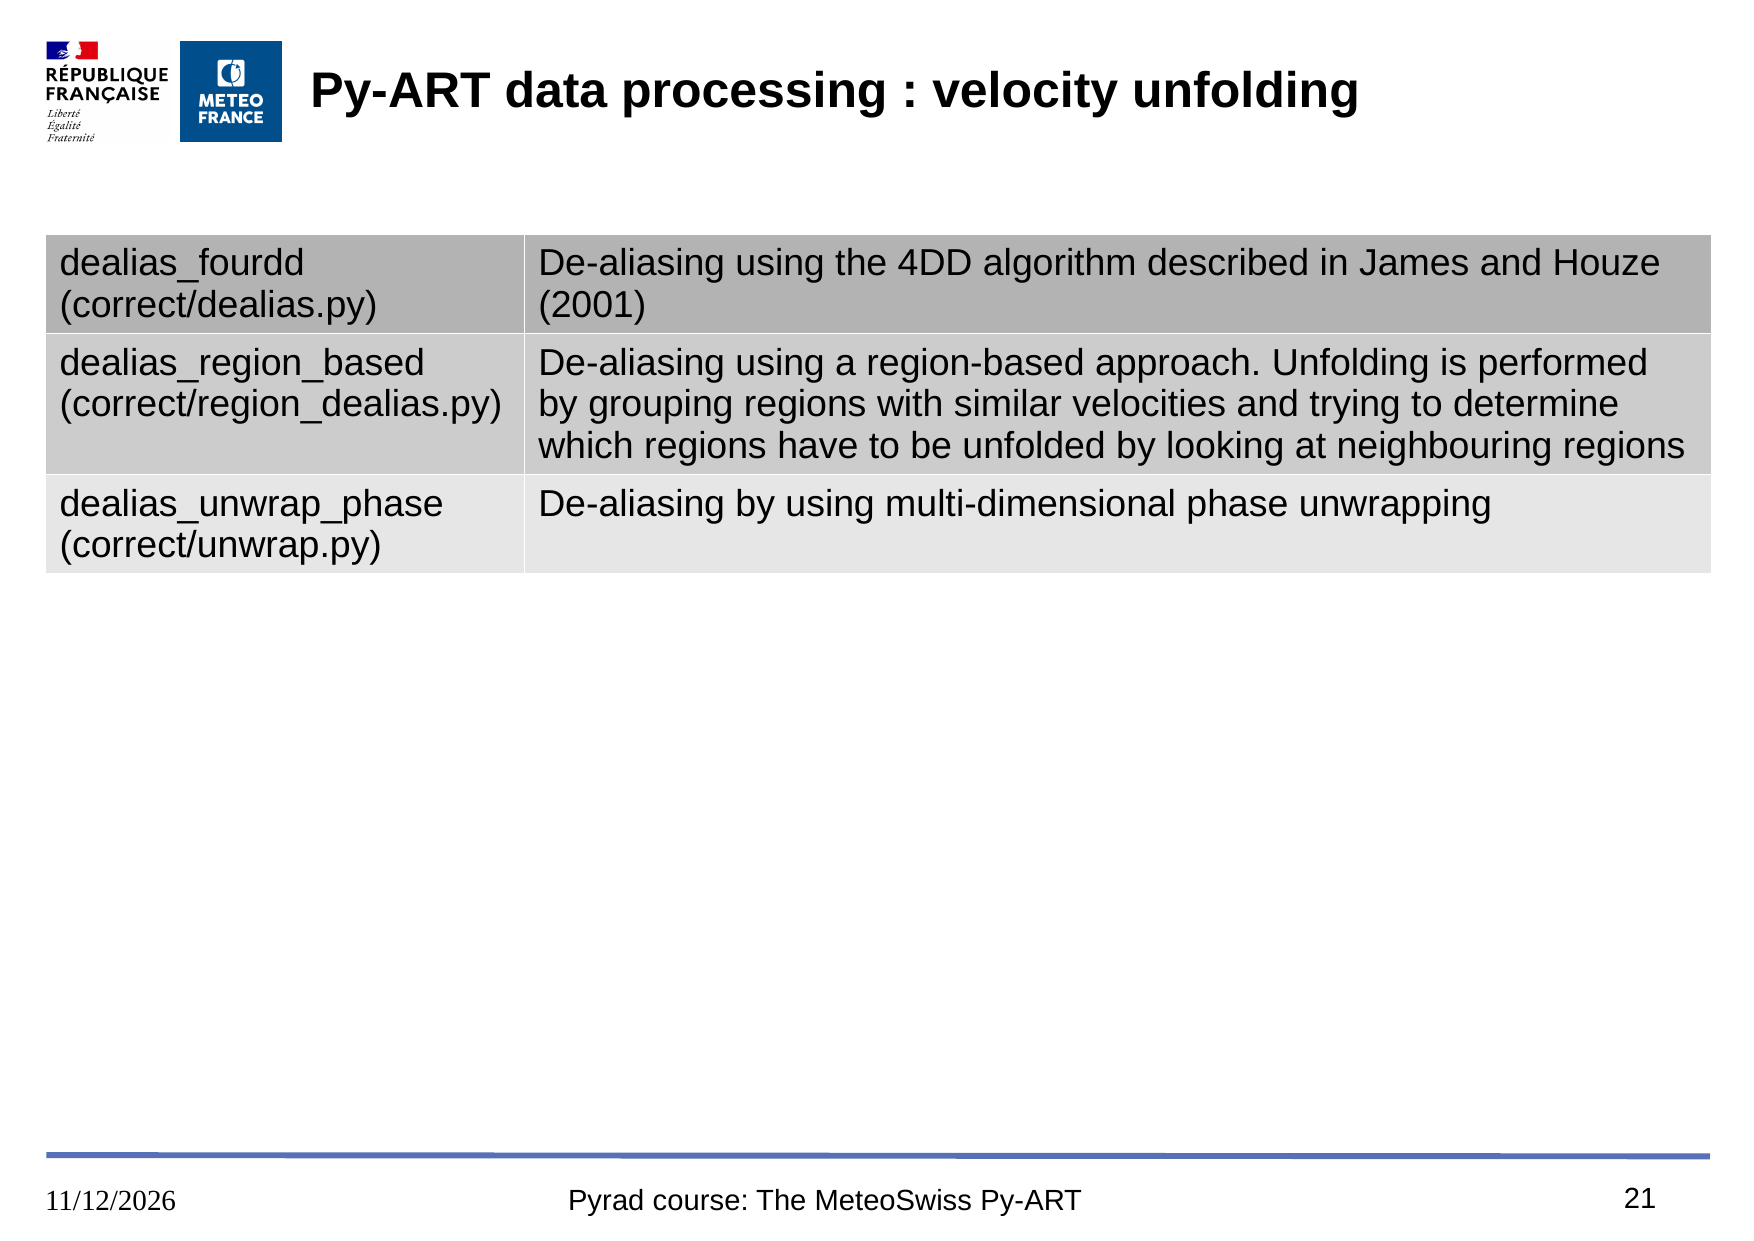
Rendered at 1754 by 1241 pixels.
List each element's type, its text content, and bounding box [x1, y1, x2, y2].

picture [180, 41, 282, 142]
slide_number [44, 1181, 454, 1241]
table_cell dealias_unwrap_phase (correct/unwrap.py) [46, 475, 524, 573]
table_cell De-aliasing using a region-based approach. Unfolding is performed by grouping regions with similar velocities and trying to determine which regions have to be unfolded by looking at neighbouring regions [525, 334, 1711, 474]
table_header De-aliasing using the 4DD algorithm described in James and Houze (2001) [525, 235, 1711, 333]
slide_number 21 [1554, 1179, 1726, 1214]
table_header dealias_fourdd (correct/dealias.py) [46, 235, 524, 333]
table_cell dealias_region_based (correct/region_dealias.py) [46, 334, 524, 474]
footer Pyrad course: The MeteoSwiss Py-ART [454, 1181, 1428, 1241]
title Py-ART data processing : velocity unfolding [310, 40, 1697, 142]
table_cell De-aliasing by using multi-dimensional phase unwrapping [525, 475, 1711, 573]
picture [46, 41, 172, 142]
